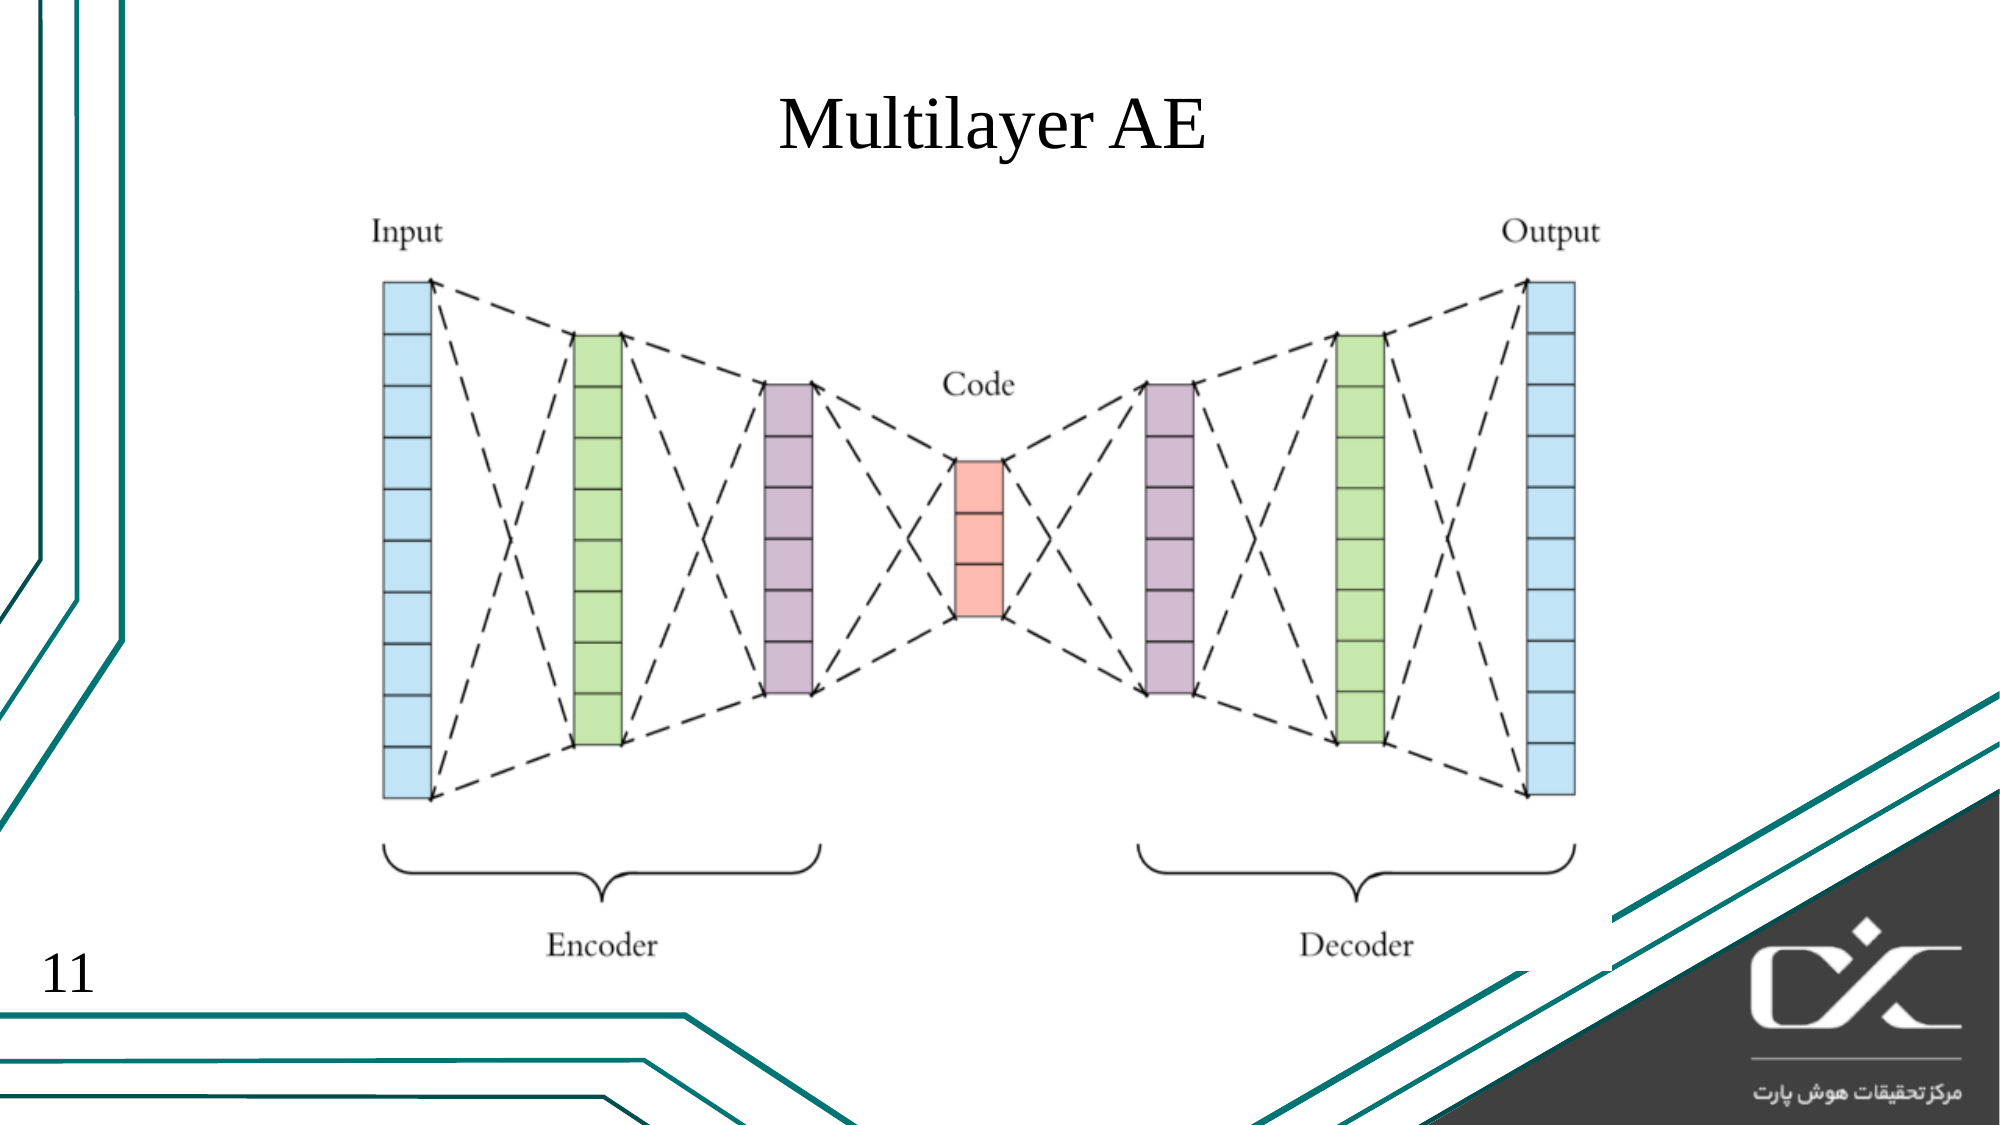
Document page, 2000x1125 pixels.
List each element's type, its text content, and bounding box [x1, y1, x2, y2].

title Multilayer AE [131, 24, 1857, 175]
picture [1627, 889, 2000, 1125]
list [361, 212, 1613, 971]
text_box 11 [24, 926, 113, 1012]
